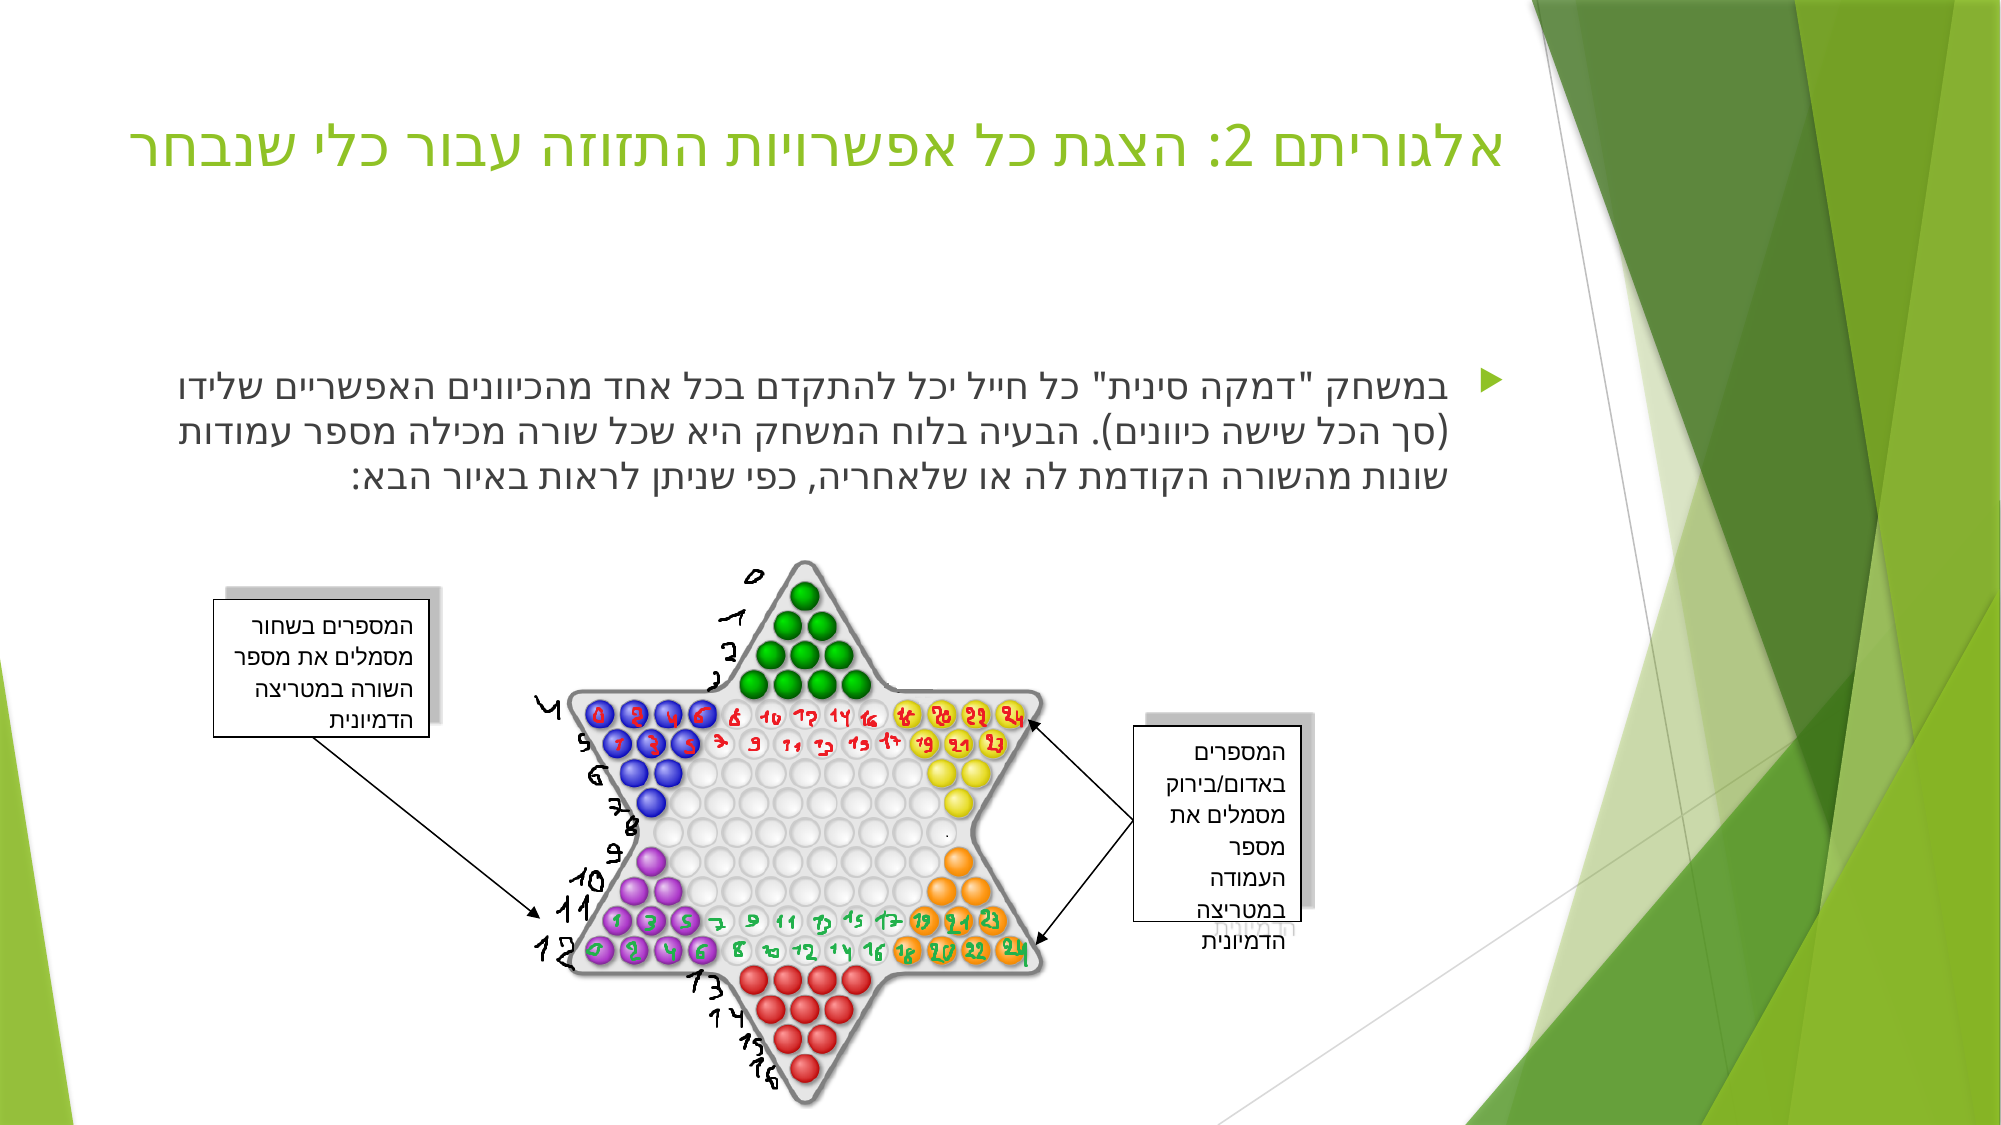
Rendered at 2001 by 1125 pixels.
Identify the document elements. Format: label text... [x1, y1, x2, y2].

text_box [1035, 819, 1134, 946]
picture [513, 551, 1077, 1125]
text_box המספרים באדום/בירוק מסמלים את מספר העמודה במטריצה הדמיונית [1138, 725, 1302, 922]
list במשחק "דמקה סינית" כל חייל יכל להתקדם בכל אחד מהכיוונים האפשריים שלידו (סך הכל שישה כיוונים). הבעיה בלוח המשחק היא שכל שורה מכילה מספר עמודות שונות מהשורה הקודמת לה או שלאחריה, כפי שניתן לראות באיור הבא: [111, 354, 1522, 992]
text_box המספרים בשחור מסמלים את מספר השורה במטריצה הדמיונית [213, 599, 430, 738]
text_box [312, 736, 541, 920]
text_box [1027, 718, 1134, 821]
title אלגוריתם 2: הצגת כל אפשרויות התזוזה עבור כלי שנבחר [111, 99, 1522, 317]
